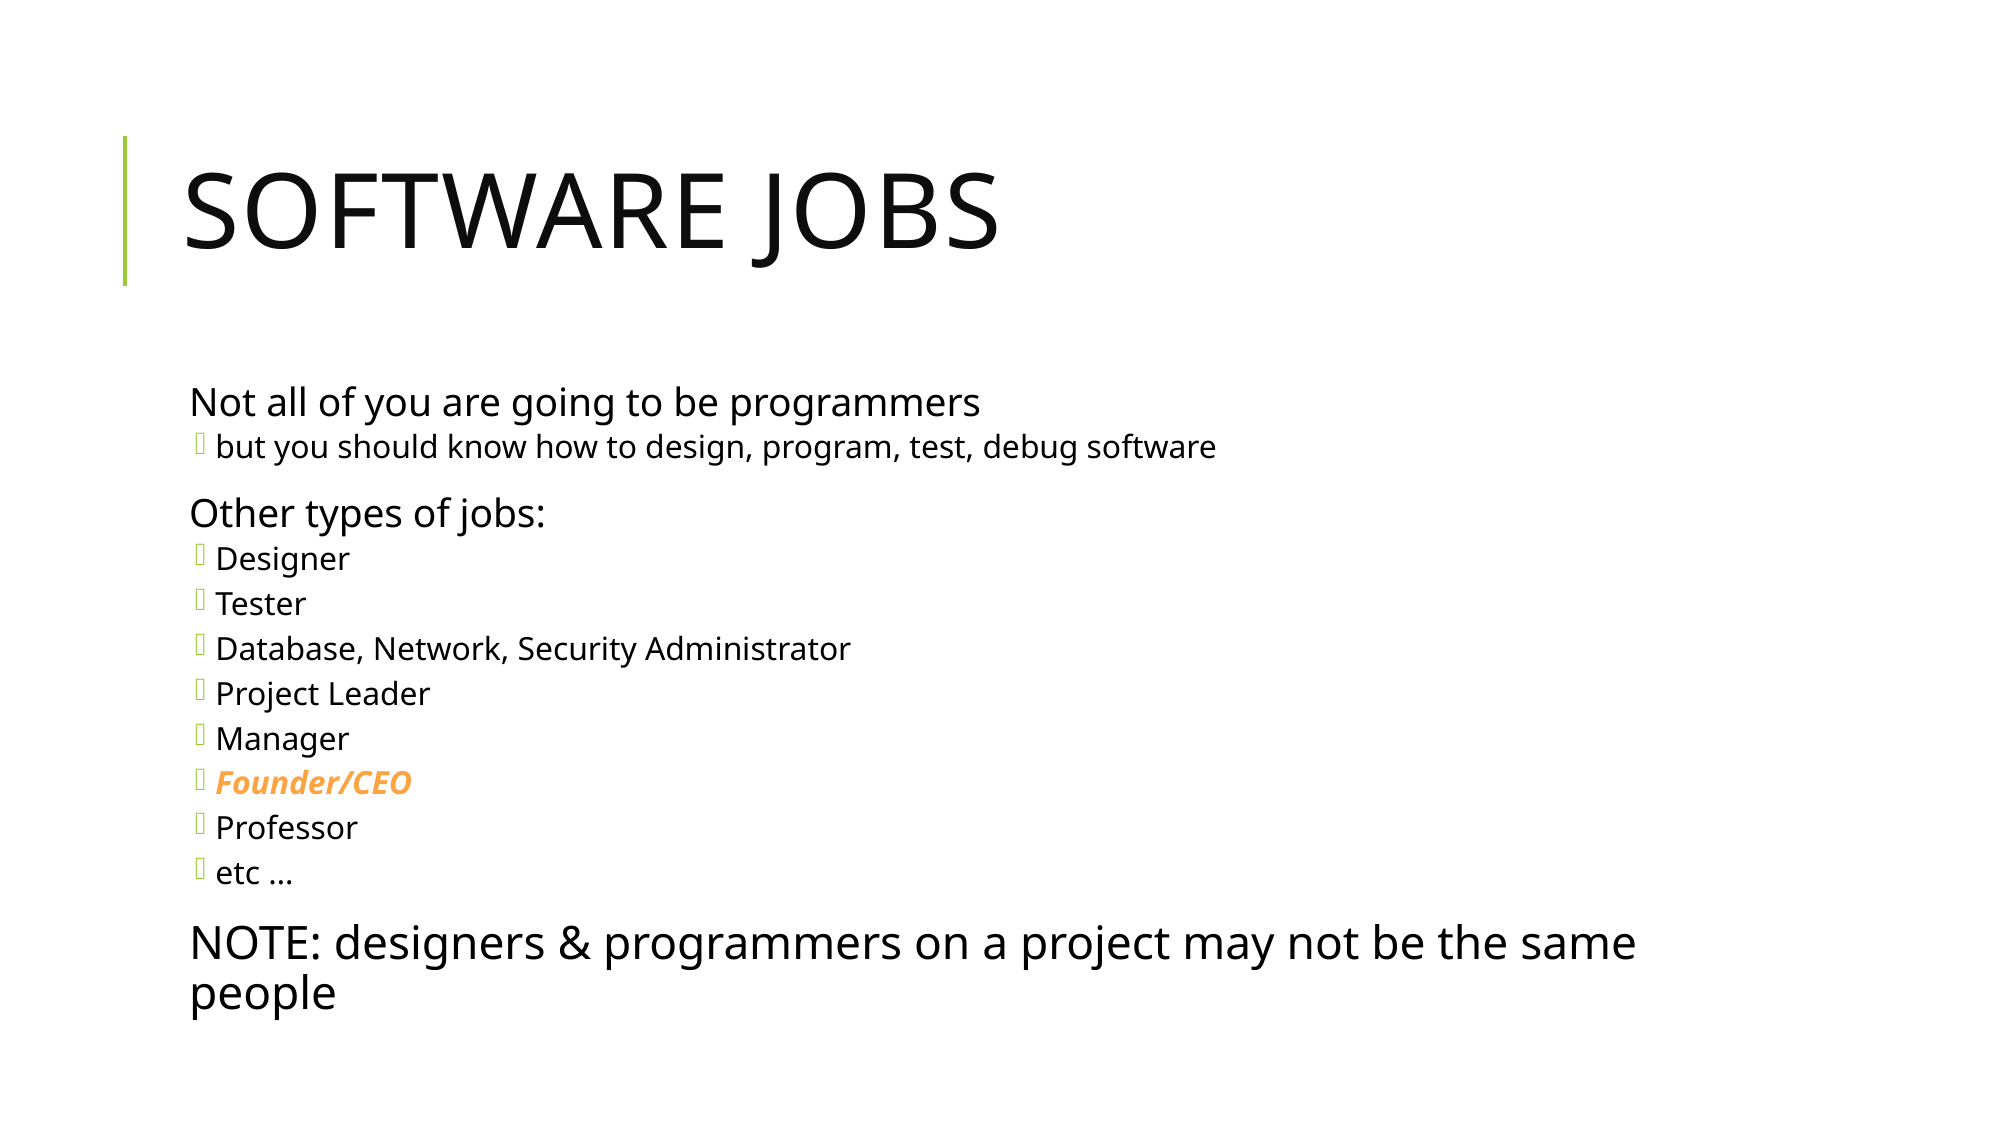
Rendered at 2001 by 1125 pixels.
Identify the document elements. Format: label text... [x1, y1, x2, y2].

title Software jobs [168, 96, 1763, 342]
list Not all of you are going to be programmers but you should know how to design, program, test, debug software Other types of jobs: Designer Tester Database, Network, Security Administrator Project Leader Manager Founder/CEO Professor etc … NOTE: designers & programmers on a project may not be the same people [168, 375, 1763, 1035]
